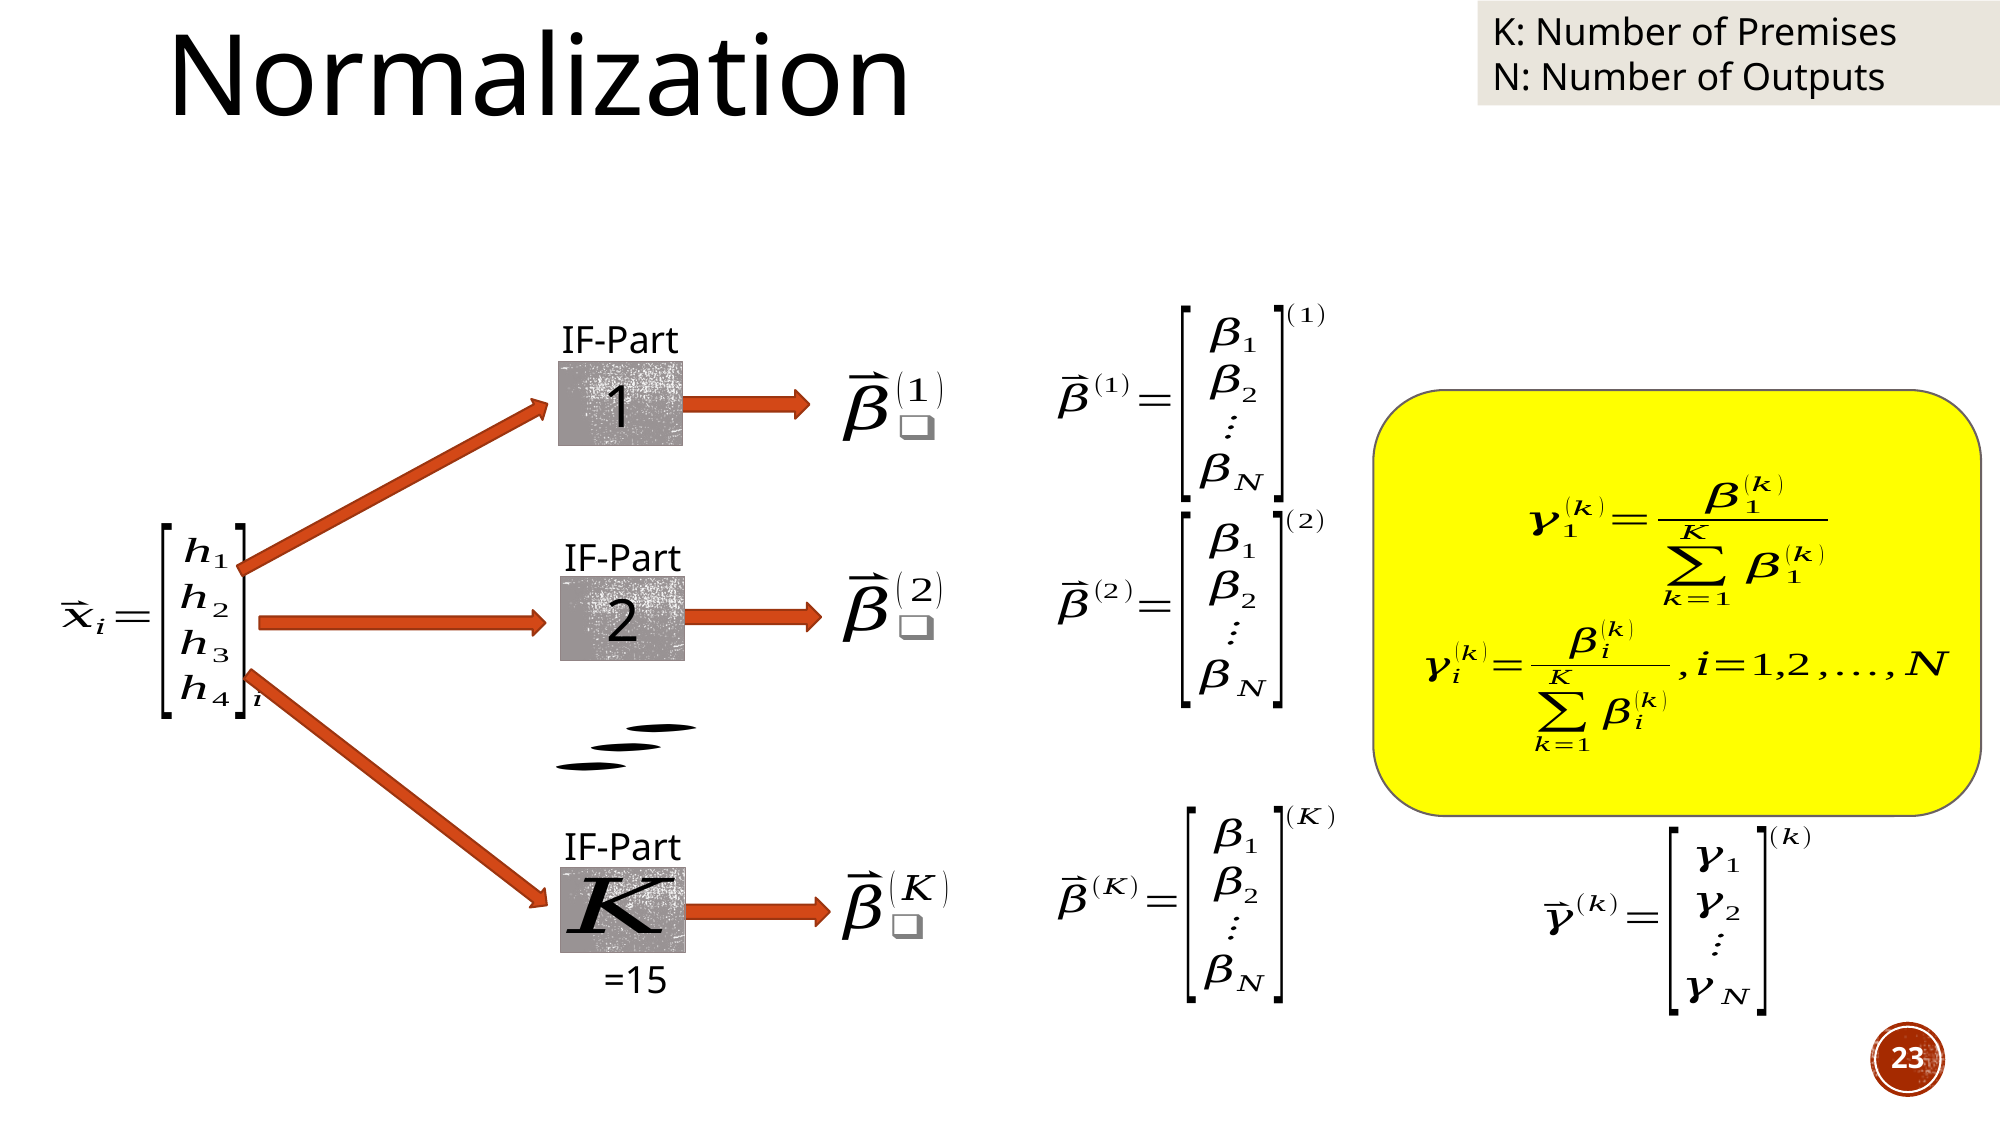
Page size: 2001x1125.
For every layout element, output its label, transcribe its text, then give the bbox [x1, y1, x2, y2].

text_box [242, 668, 548, 909]
text_box IF-Part [549, 526, 696, 587]
text_box IF-Part [547, 308, 694, 369]
text_box IF-Part [549, 815, 696, 876]
title Normalization [150, 0, 1801, 212]
text_box [258, 609, 547, 637]
text_box K: Number of Premises N: Number of Outputs [1477, 0, 2000, 106]
slide_number 23 [1855, 1028, 1961, 1089]
text_box [1372, 389, 1983, 818]
text_box 1 [558, 369, 683, 446]
text_box 2 [560, 587, 685, 661]
text_box [683, 389, 811, 420]
text_box [686, 896, 831, 928]
text_box [685, 601, 822, 633]
text_box [235, 398, 549, 577]
